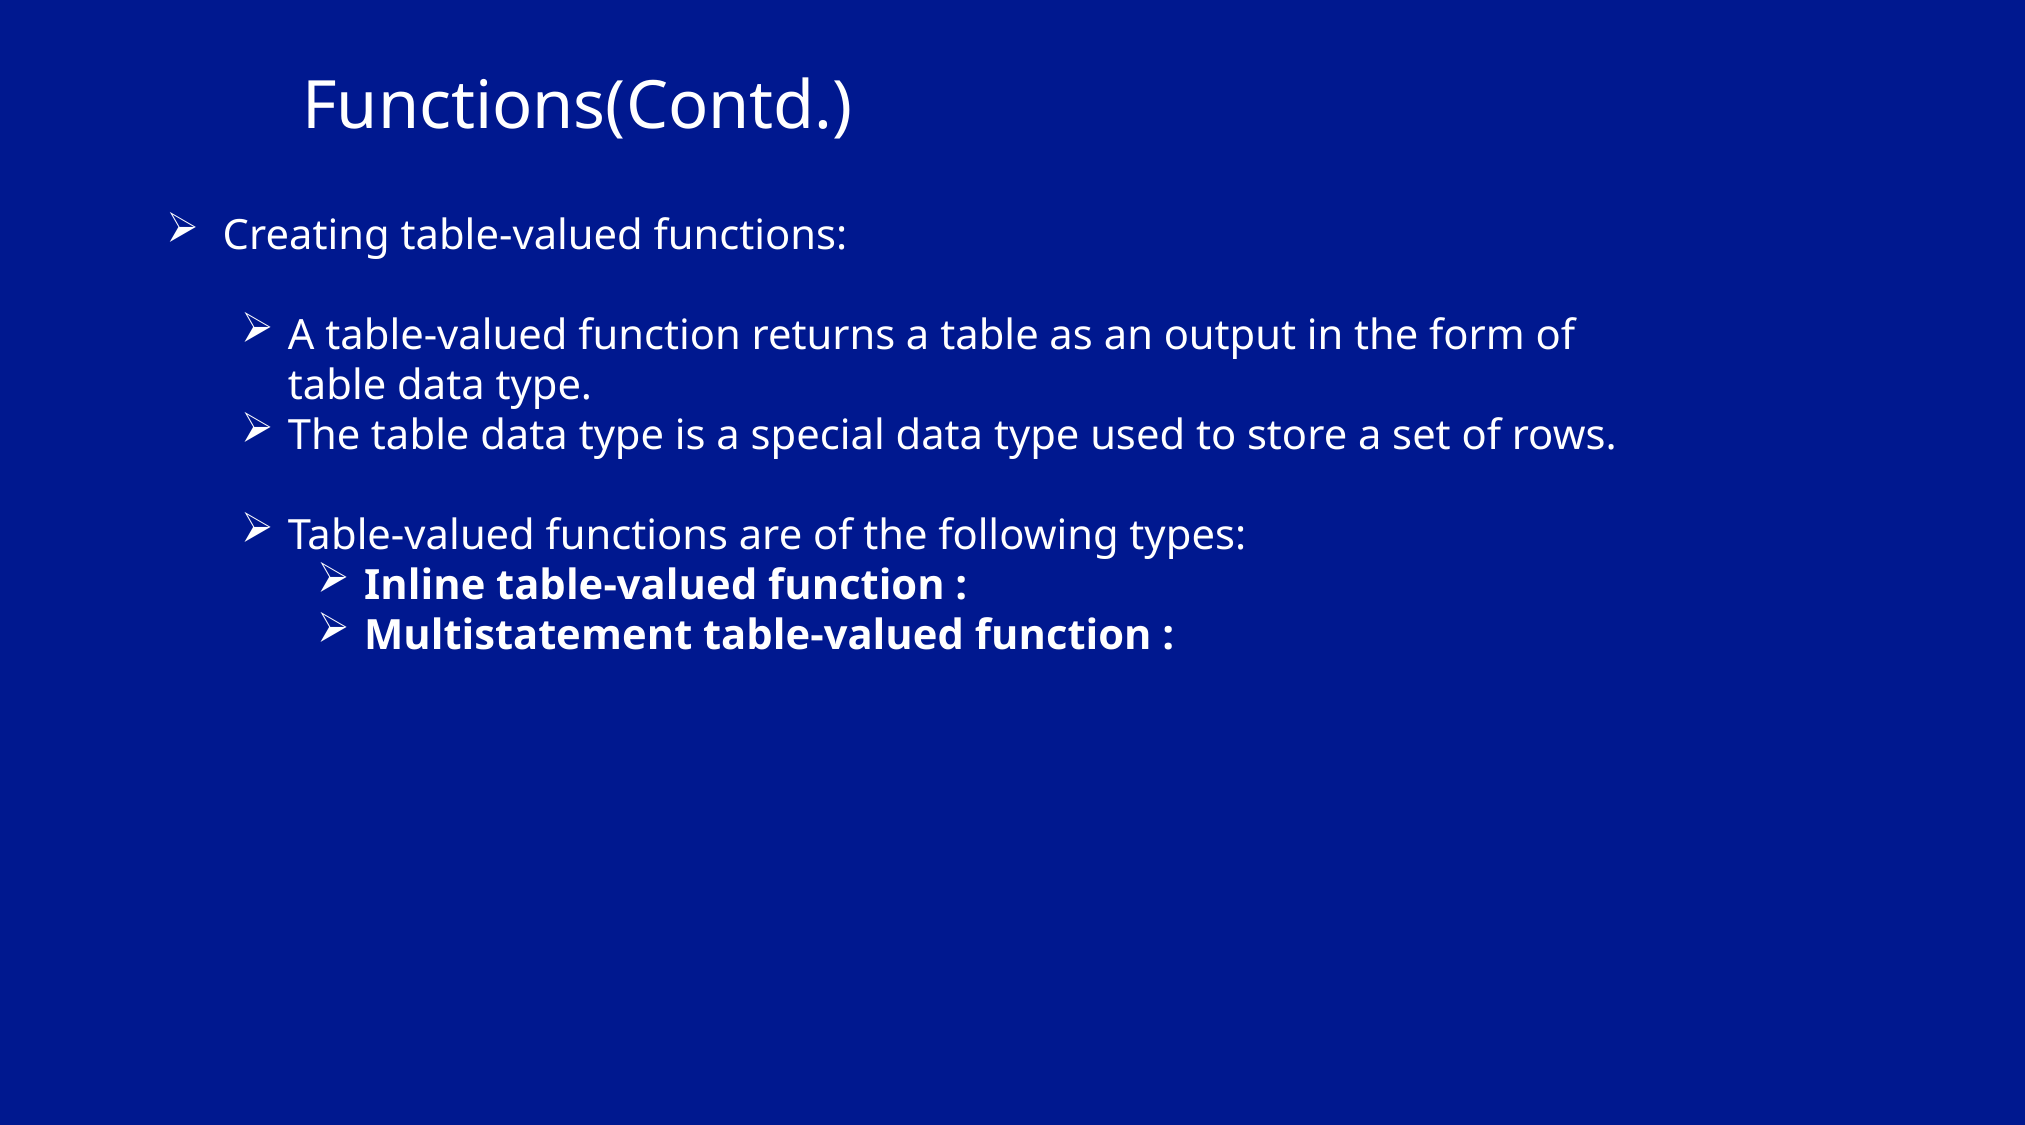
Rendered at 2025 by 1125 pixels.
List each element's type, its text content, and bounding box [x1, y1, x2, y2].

text_box Functions(Contd.) [287, 54, 988, 149]
text_box Creating table-valued functions: A table-valued function returns a table as an output in the form of table data type. The table data type is a special data type used to store a set of rows. Table-valued functions are of the following types: Inline table-valued function : Multistatement table-valued function : [151, 200, 1688, 765]
